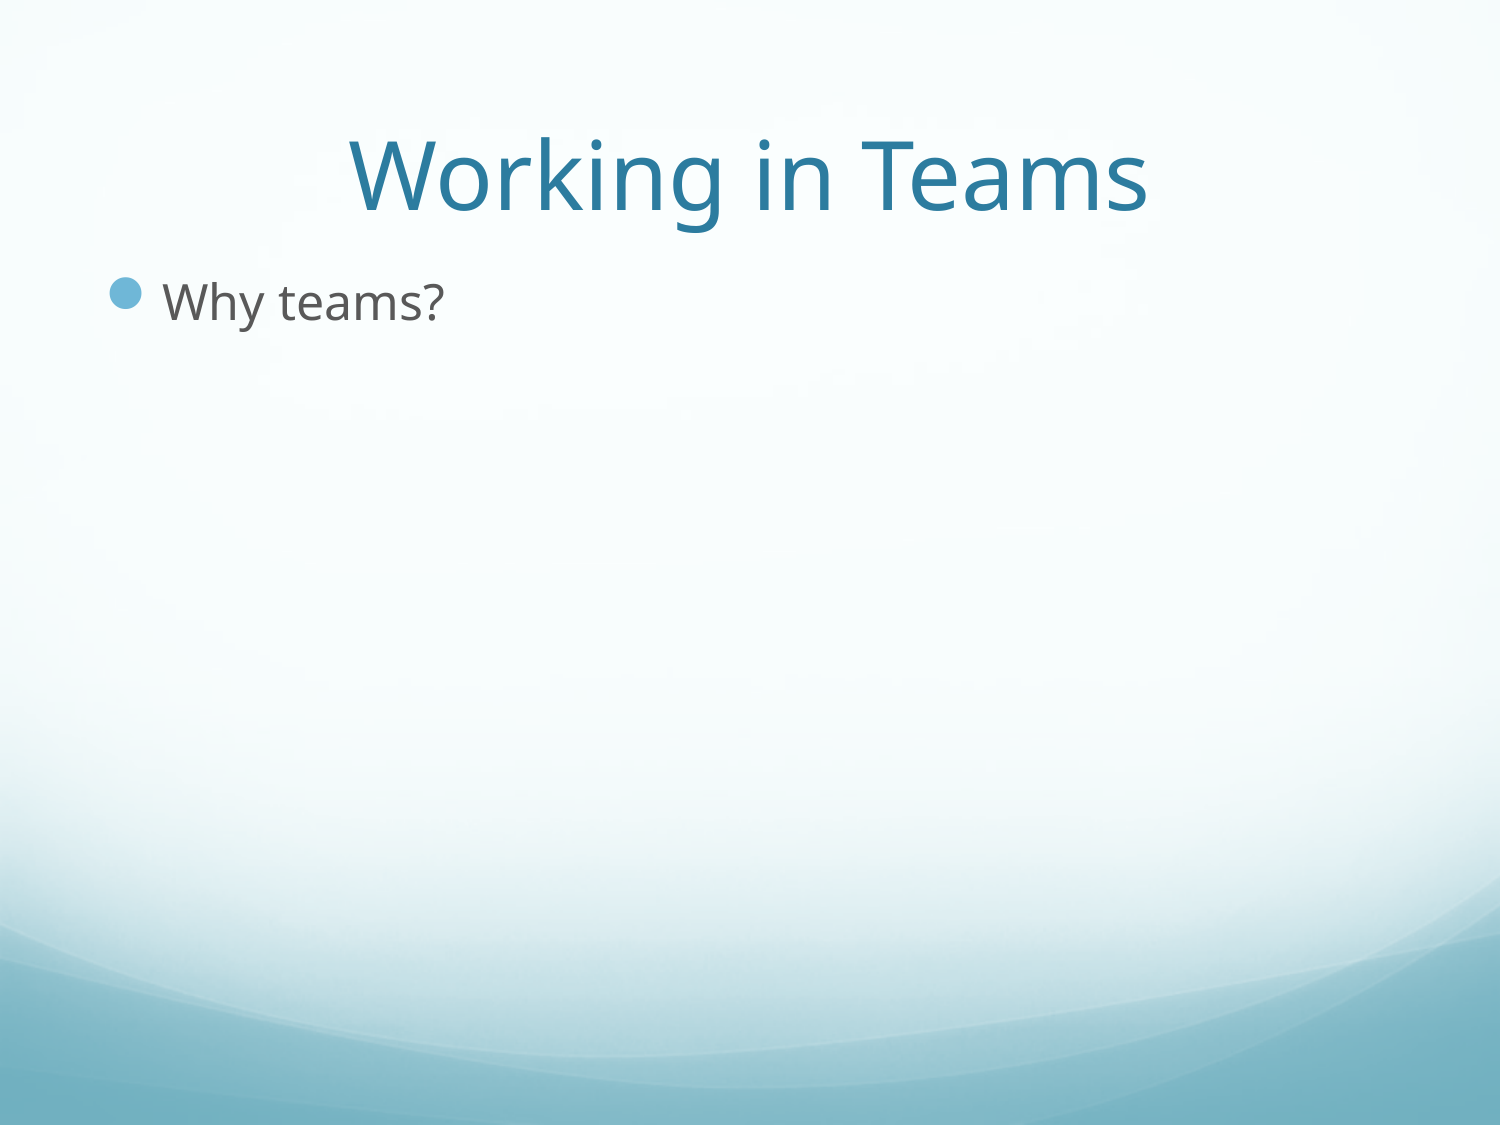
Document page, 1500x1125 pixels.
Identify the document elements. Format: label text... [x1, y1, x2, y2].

title Working in Teams [90, 17, 1410, 237]
list Why teams? [90, 262, 1410, 975]
